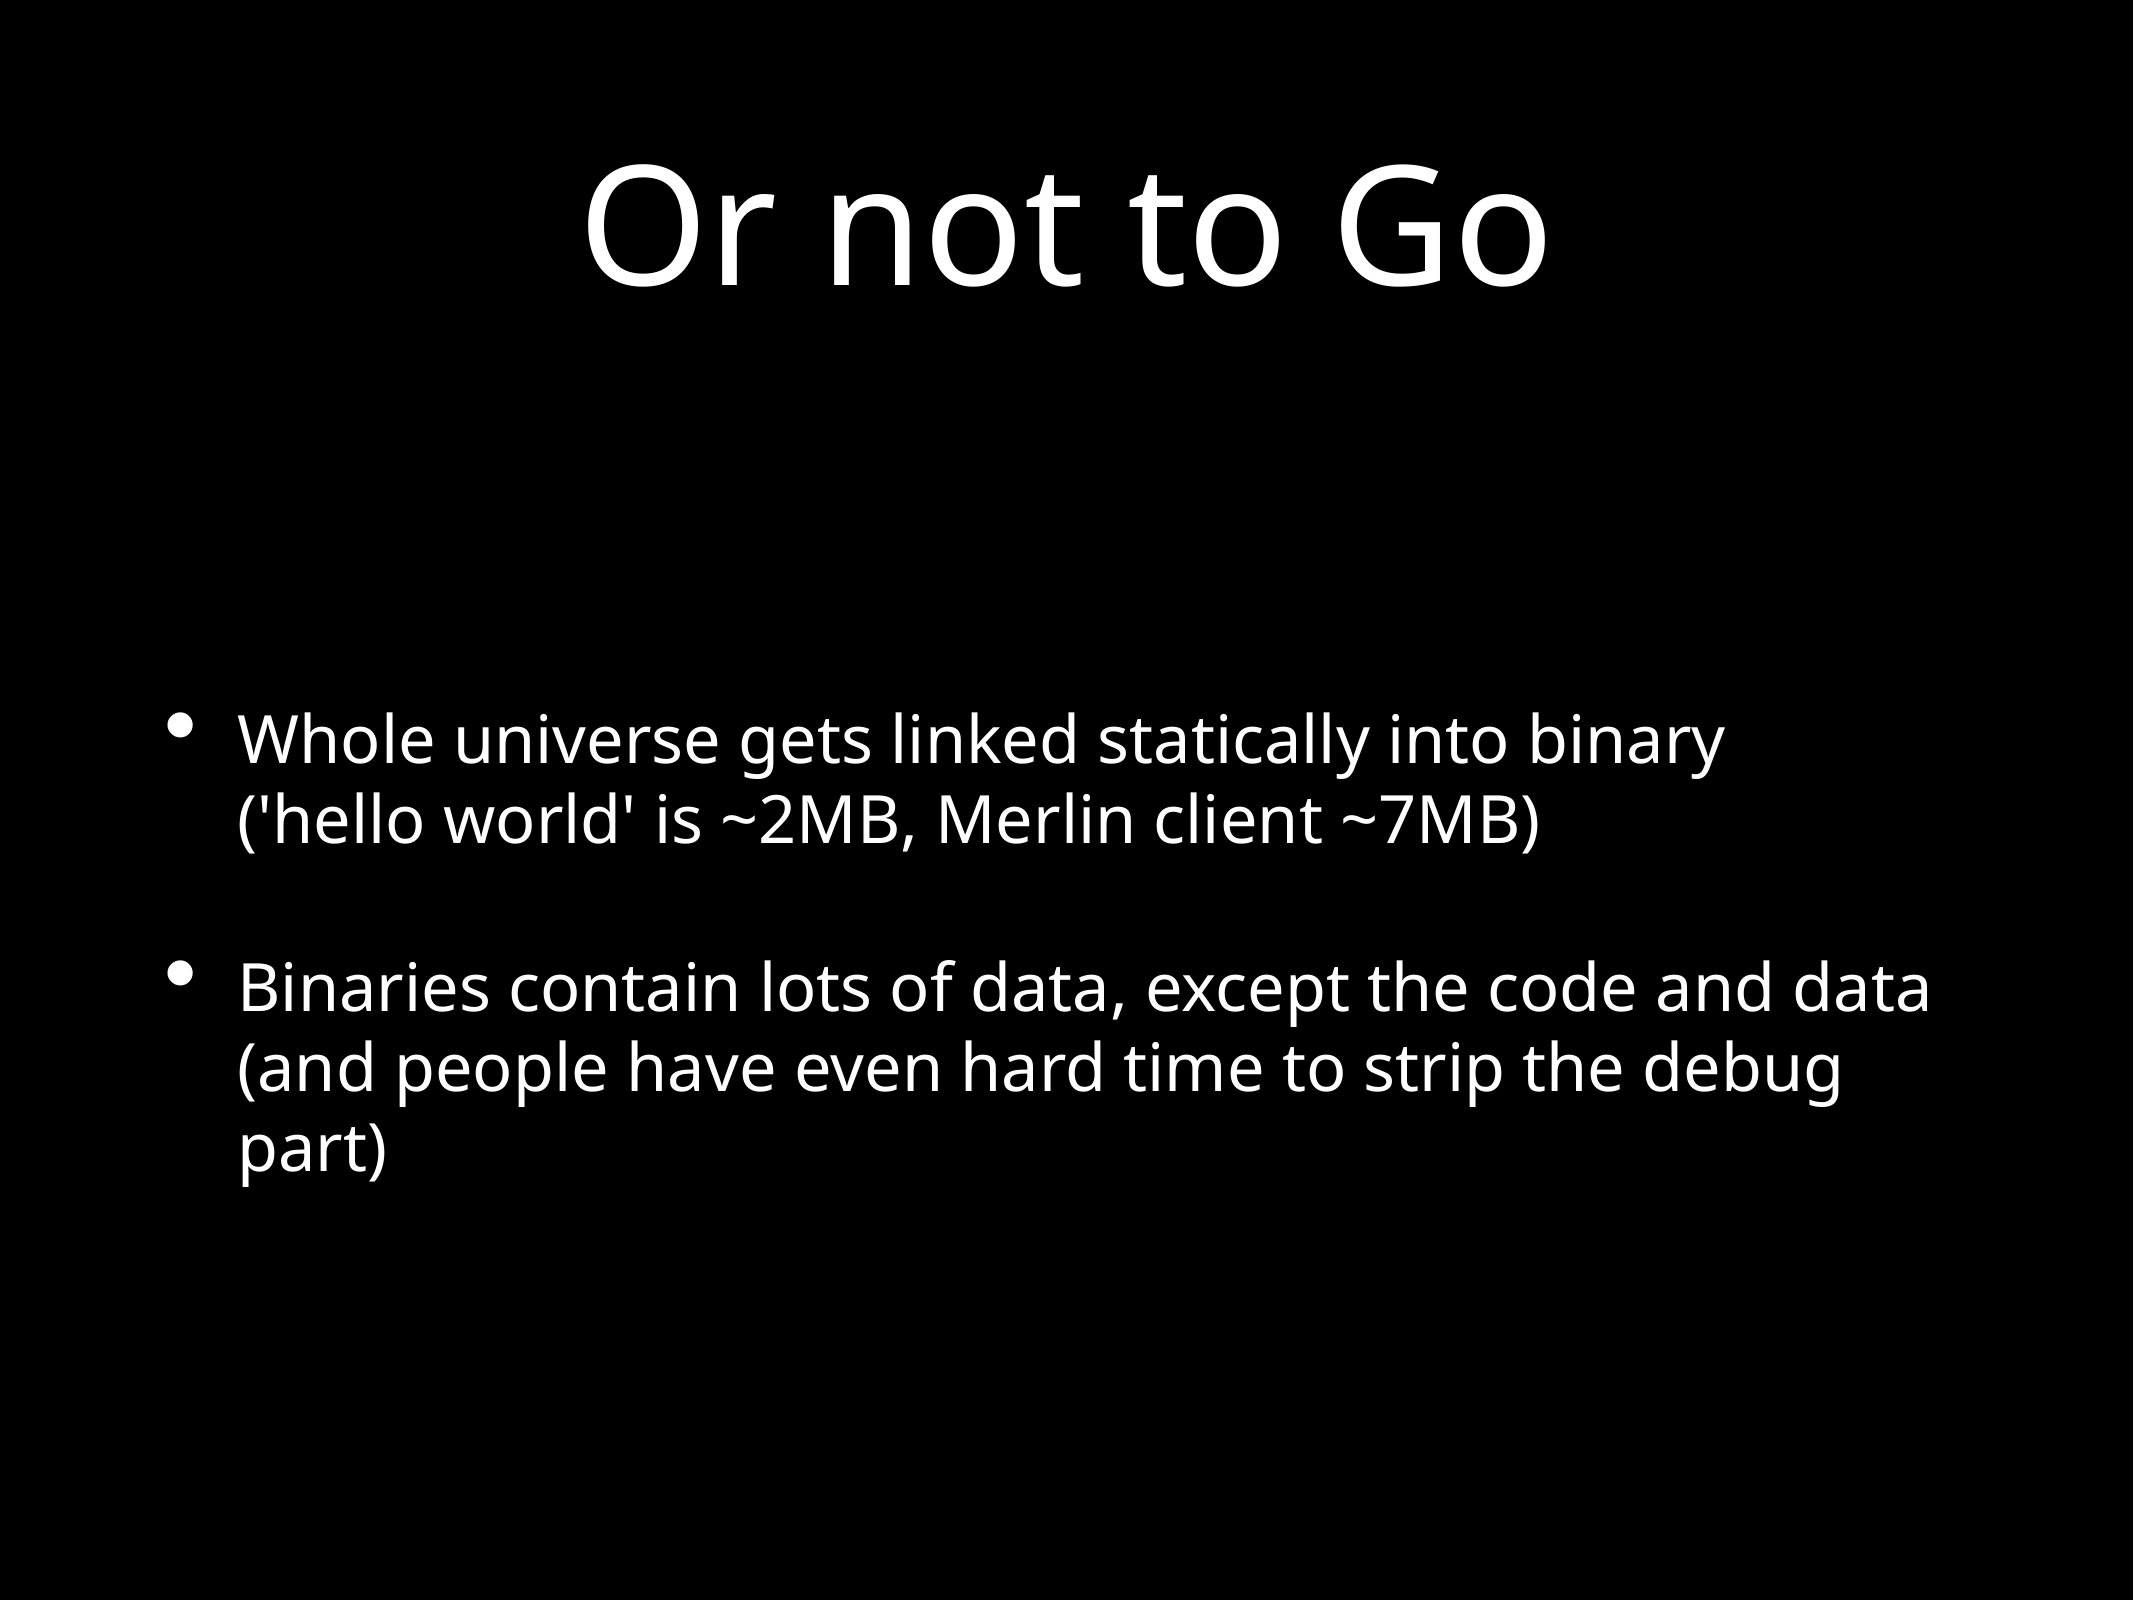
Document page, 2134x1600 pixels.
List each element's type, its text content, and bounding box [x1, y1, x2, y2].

title Or not to Go [155, 41, 1978, 397]
list Whole universe gets linked statically into binary ('hello world' is ~2MB, Merlin client ~7MB) Binaries contain lots of data, except the code and data (and people have even hard time to strip the debug part) [155, 424, 1978, 1457]
